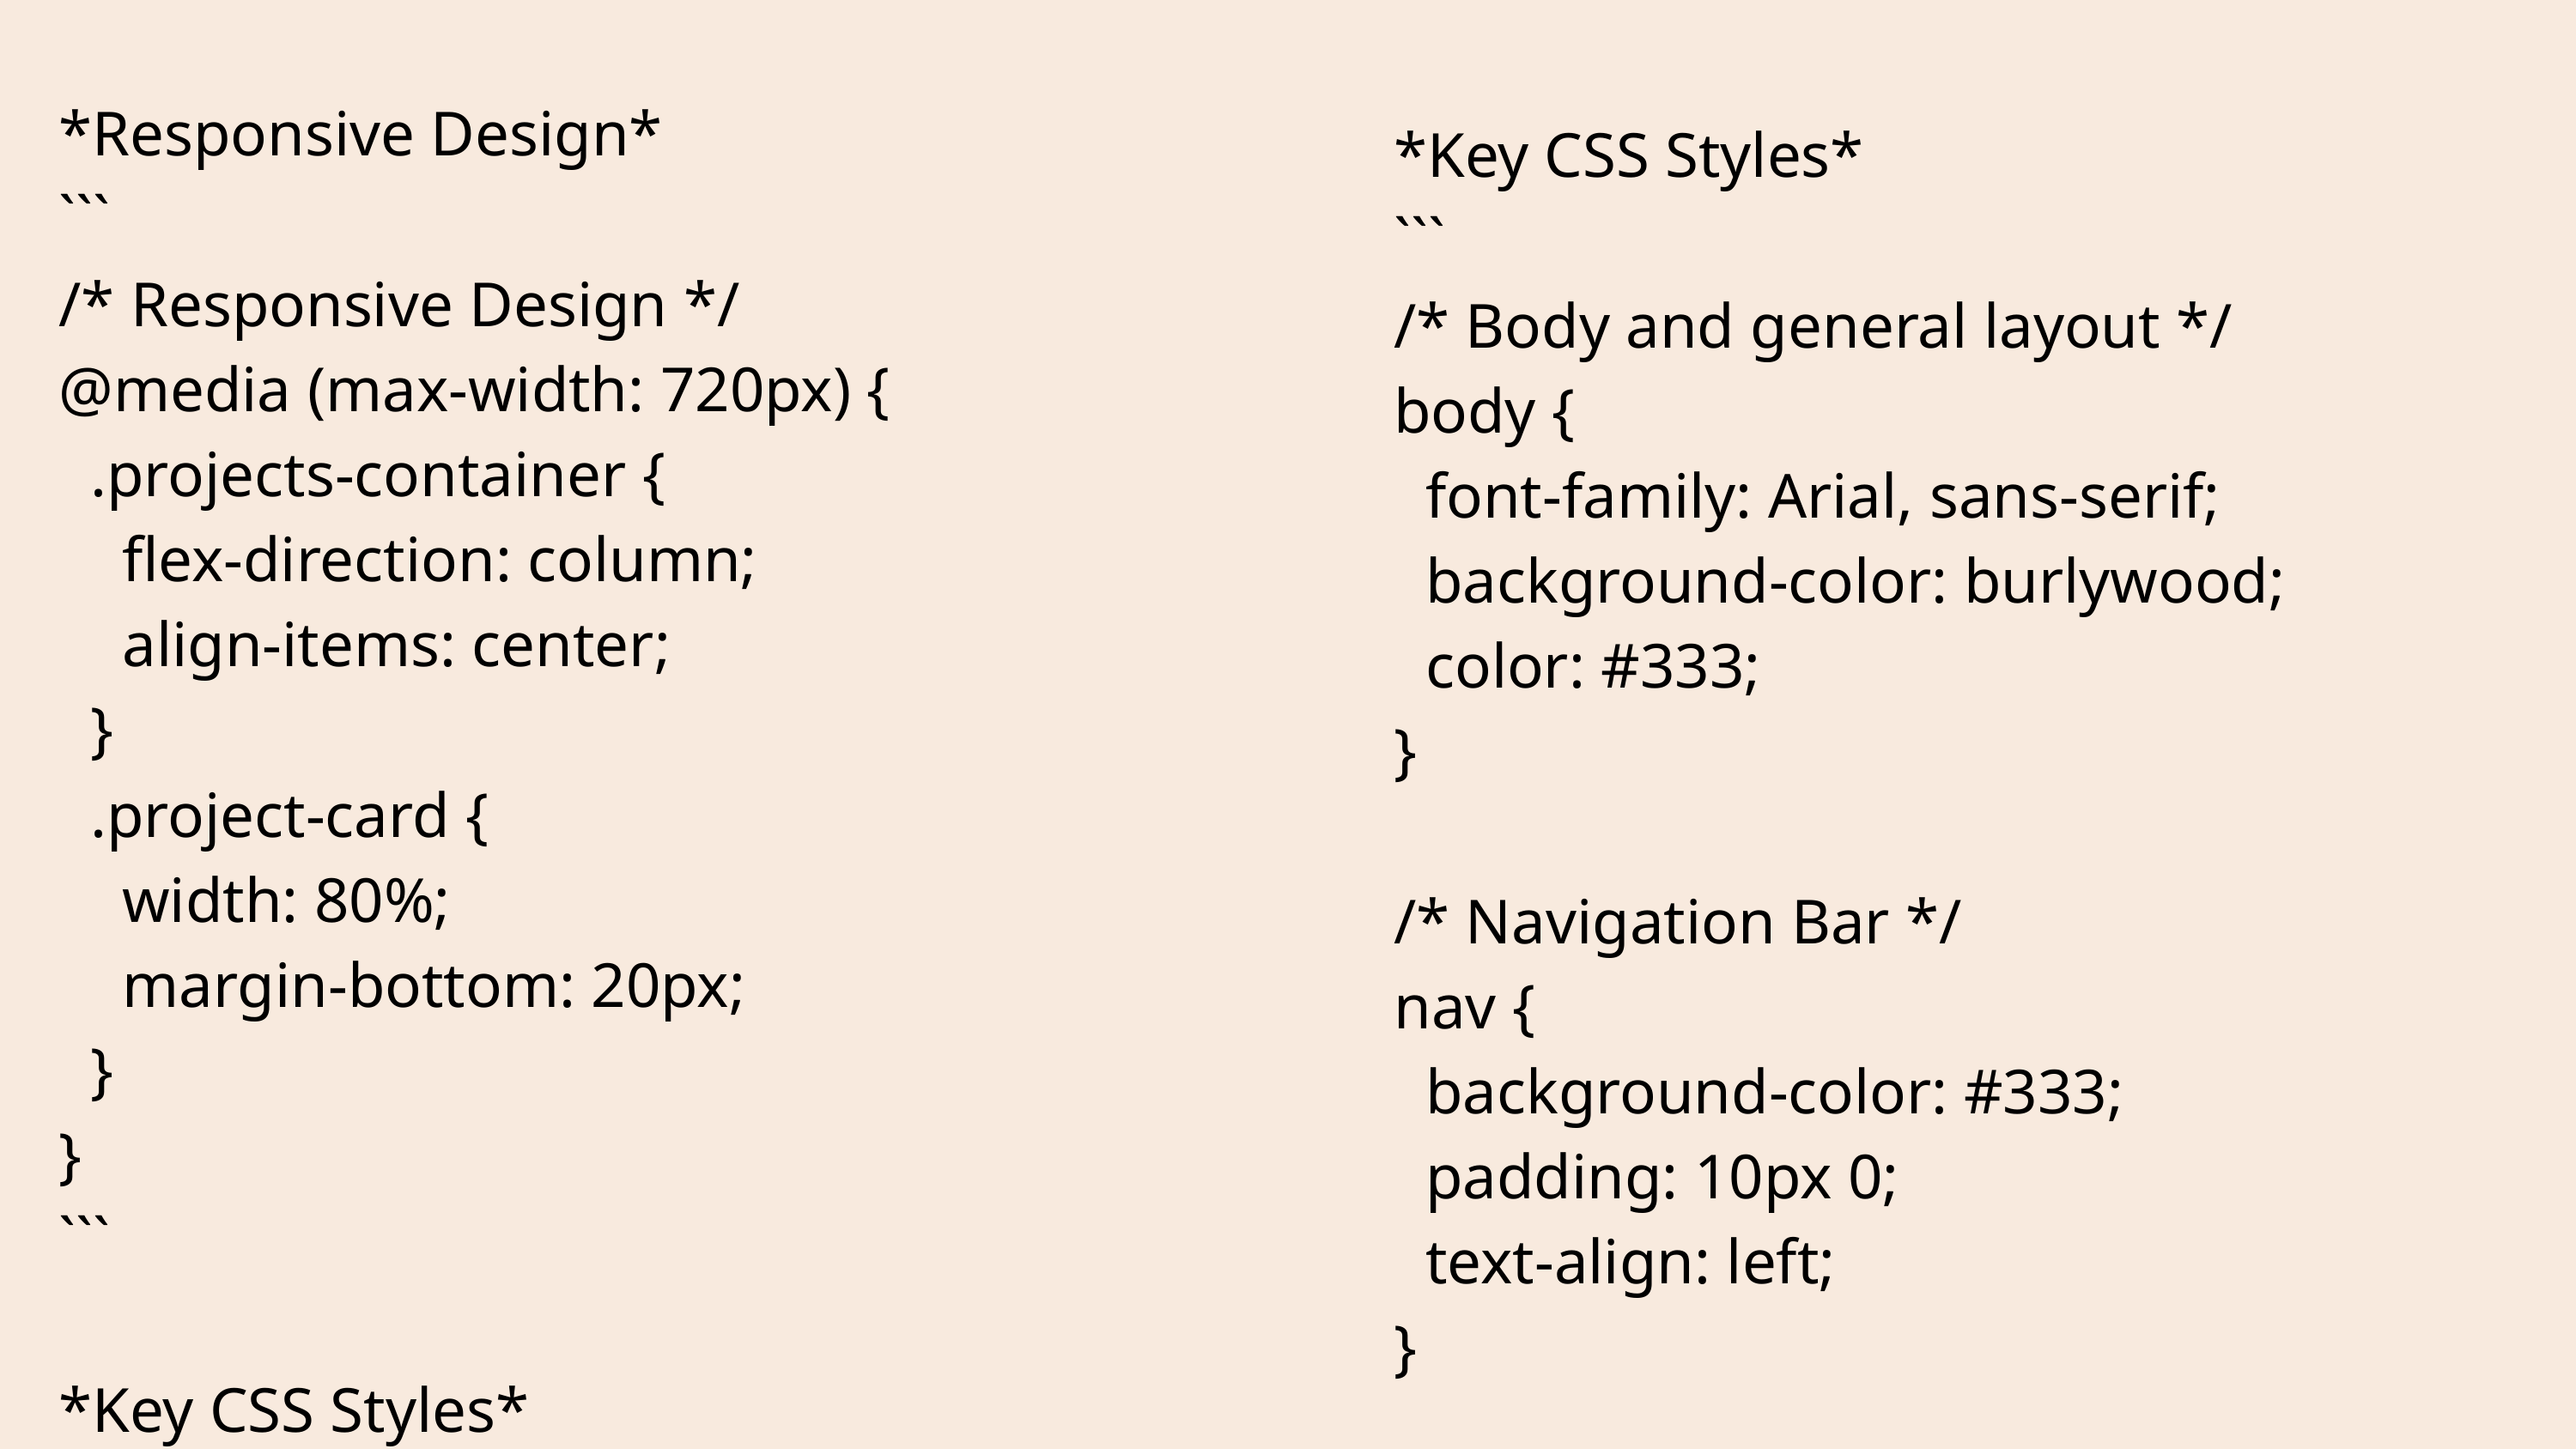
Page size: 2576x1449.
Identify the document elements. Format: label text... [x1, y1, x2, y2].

text_box CODE: *Navigation Bar* ``` <!-- Navigation Bar --> <nav1> <a href="#Protfolio">My Digital Protfolio </a> </nav1> <nav> <ul> <li><a href="#aboutMe">About Me | </a></li> <li><a href="#projects">Projects |</a></li> <li><a href="#skills">Skills |</a></li> <li><a href="#contact">Contact</a></li> </ul> </nav> ``` *Main Content* ``` <!-- Main Content --> <div class="container"> <section id="about" class="section"> <!-- About Me section content --> </section> <section id="projects" class="section"> <!-- Projects section content --> </section> <section id="skills" class="section"> <!-- Skills section content --> </section> <section id="contact" class="section"> <!-- Contact section content --> </section> </div> ``` *Responsive Design* ``` /* Responsive Design */ @media (max-width: 720px) { .projects-container { flex-direction: column; align-items: center; } .project-card { width: 80%; margin-bottom: 20px; } } ``` *Key CSS Styles* ``` /* Body and general layout */ body { font-family: Arial, sans-serif; background-color: burlywood; color: #333; } /* Navigation Bar */ nav { background-color: #333; padding: 10px 0; text-align: left; } /* Container for all content */ .container { display: grid; grid-template-columns: 1fr; grid-gap: 20px; padding: 20px; } /* Projects Section: Flexbox layout */ .projects-container { display: flow-root; justify-content: space-evenly; gap: 30px; color: black; } ``` Here is the revised caption: "Thrilled to showcase my Taskmaster project for web development! Built using HTML, CSS, and JavaScript. Excited to apply these skills as a Datasoftixs intern! Just completed my 2nd week and looking forward to learning more! #Datasoftixs #webdevelopment #internship" [58, 0, 1706, 1449]
text_box CODE: *Navigation Bar* ``` <!-- Navigation Bar --> <nav1> <a href="#Protfolio">My Digital Protfolio </a> </nav1> <nav> <ul> <li><a href="#aboutMe">About Me | </a></li> <li><a href="#projects">Projects |</a></li> <li><a href="#skills">Skills |</a></li> <li><a href="#contact">Contact</a></li> </ul> </nav> ``` *Main Content* ``` <!-- Main Content --> <div class="container"> <section id="about" class="section"> <!-- About Me section content --> </section> <section id="projects" class="section"> <!-- Projects section content --> </section> <section id="skills" class="section"> <!-- Skills section content --> </section> <section id="contact" class="section"> <!-- Contact section content --> </section> </div> ``` *Responsive Design* ``` /* Responsive Design */ @media (max-width: 720px) { .projects-container { flex-direction: column; align-items: center; } .project-card { width: 80%; margin-bottom: 20px; } } ``` *Key CSS Styles* ``` /* Body and general layout */ body { font-family: Arial, sans-serif; background-color: burlywood; color: #333; } /* Navigation Bar */ nav { background-color: #333; padding: 10px 0; text-align: left; } /* Container for all content */ .container { display: grid; grid-template-columns: 1fr; grid-gap: 20px; padding: 20px; } /* Projects Section: Flexbox layout */ .projects-container { display: flow-root; justify-content: space-evenly; gap: 30px; color: black; } ``` Here is the revised caption: "Thrilled to showcase my Taskmaster project for web development! Built using HTML, CSS, and JavaScript. Excited to apply these skills as a Datasoftixs intern! Just completed my 2nd week and looking forward to learning more! #Datasoftixs #webdevelopment #internship" [1394, 0, 2576, 834]
